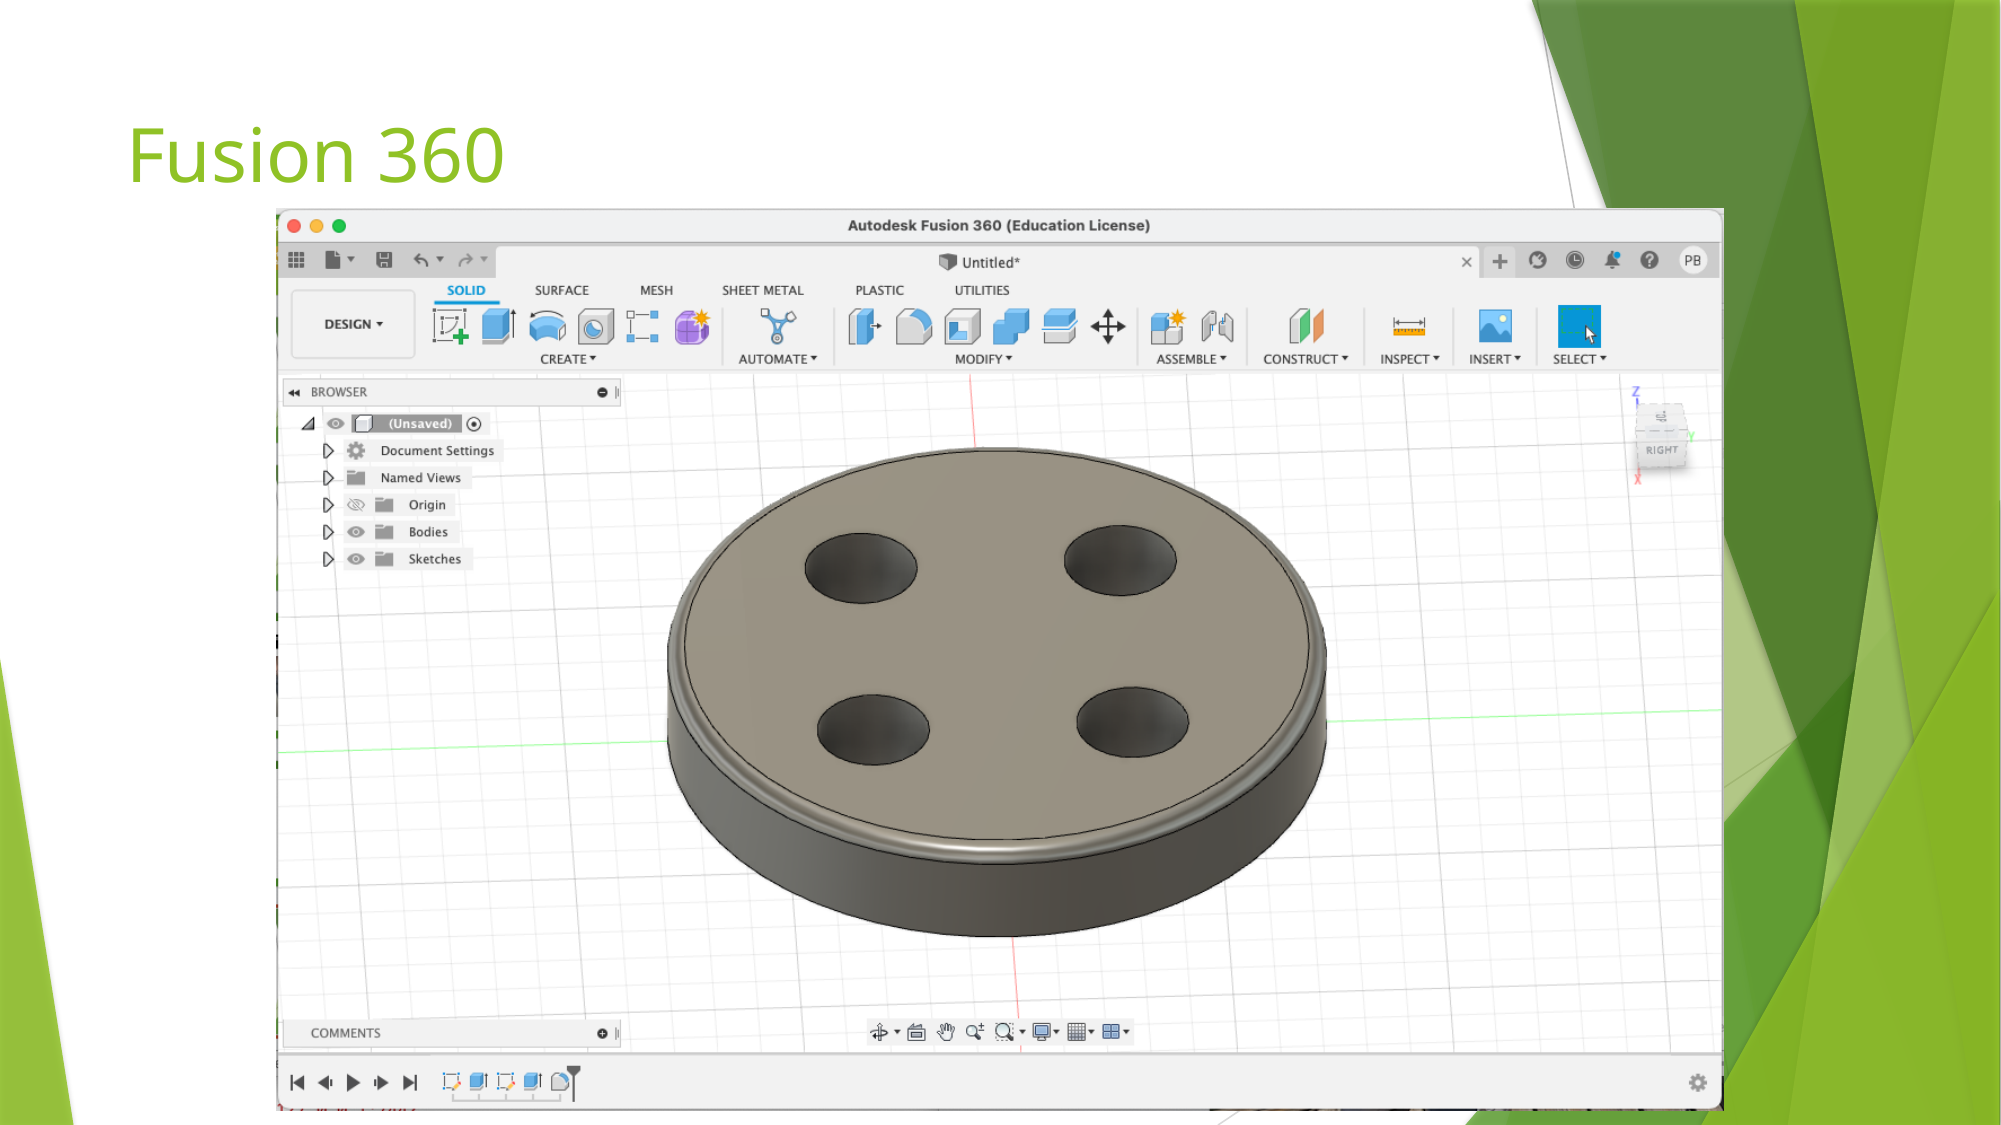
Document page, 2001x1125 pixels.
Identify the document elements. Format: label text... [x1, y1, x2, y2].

title Fusion 360 [111, 99, 1522, 317]
picture [275, 207, 1725, 1111]
